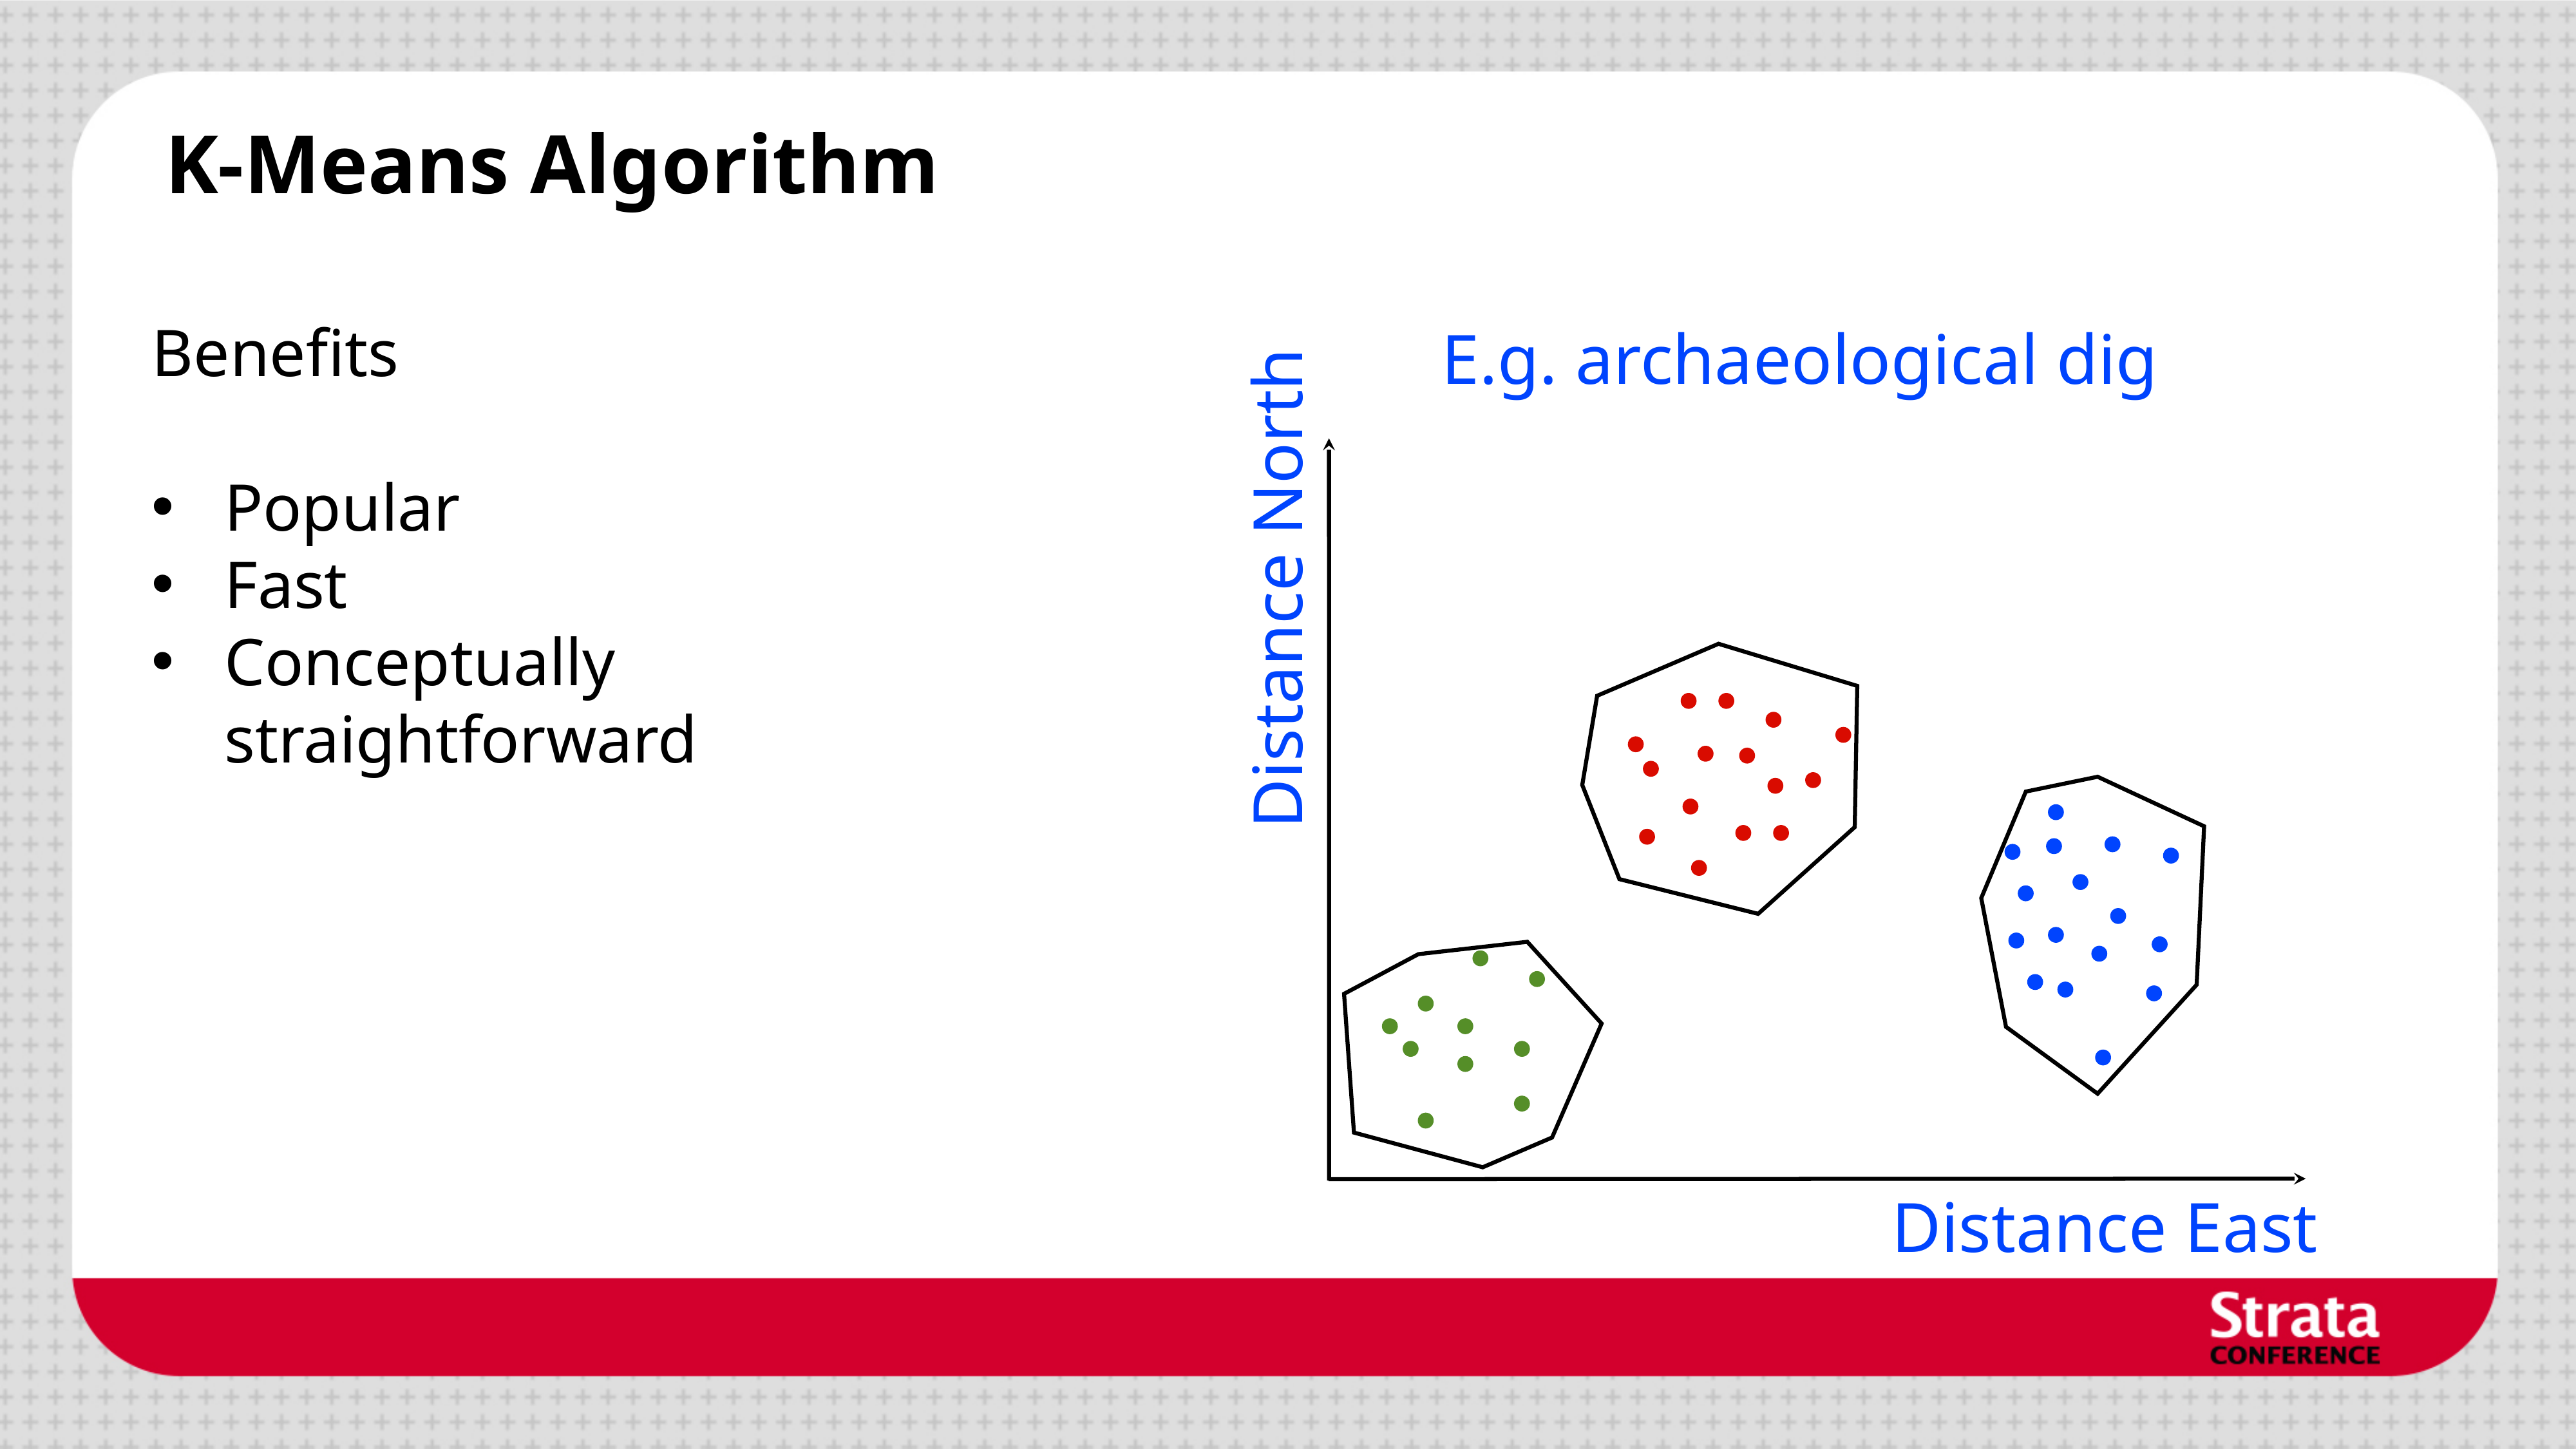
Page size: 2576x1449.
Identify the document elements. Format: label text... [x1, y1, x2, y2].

text_box [1582, 643, 1857, 914]
text_box Benefits Popular Fast Conceptually straightforward [151, 312, 1083, 1181]
text_box Distance East [1891, 1179, 2576, 1271]
text_box E.g. archaeological dig [1441, 310, 2576, 404]
text_box [1981, 777, 2204, 1094]
text_box K-Means Algorithm [165, 107, 2005, 215]
text_box [1344, 942, 1602, 1168]
text_box [1325, 438, 1333, 447]
text_box Distance North [1229, 312, 1322, 829]
text_box [2298, 1175, 2306, 1179]
picture [0, 0, 2576, 1449]
